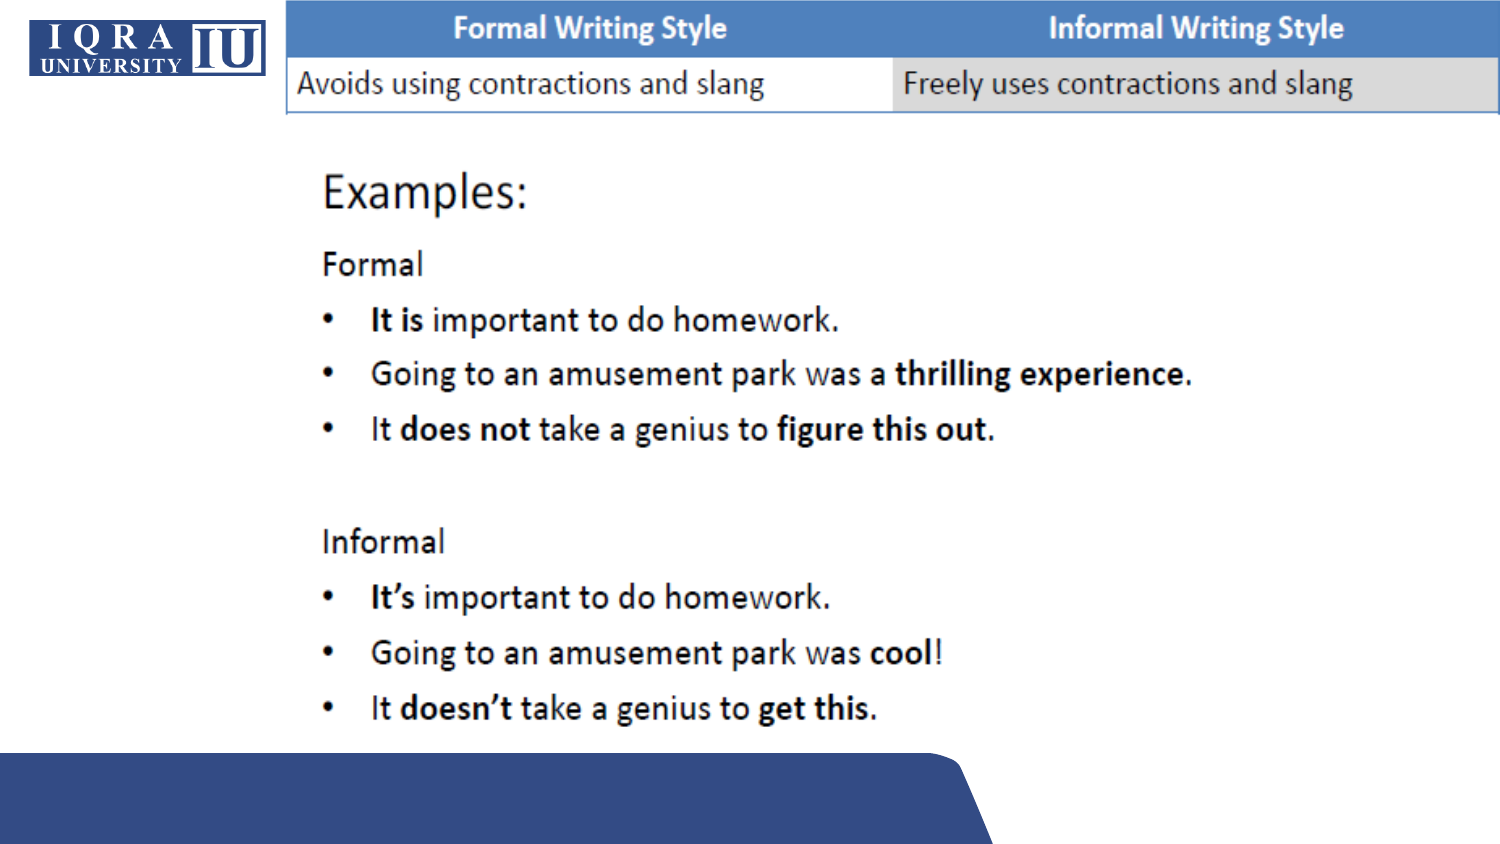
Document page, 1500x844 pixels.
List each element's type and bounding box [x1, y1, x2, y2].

picture [29, 20, 266, 76]
picture [283, 0, 1500, 753]
